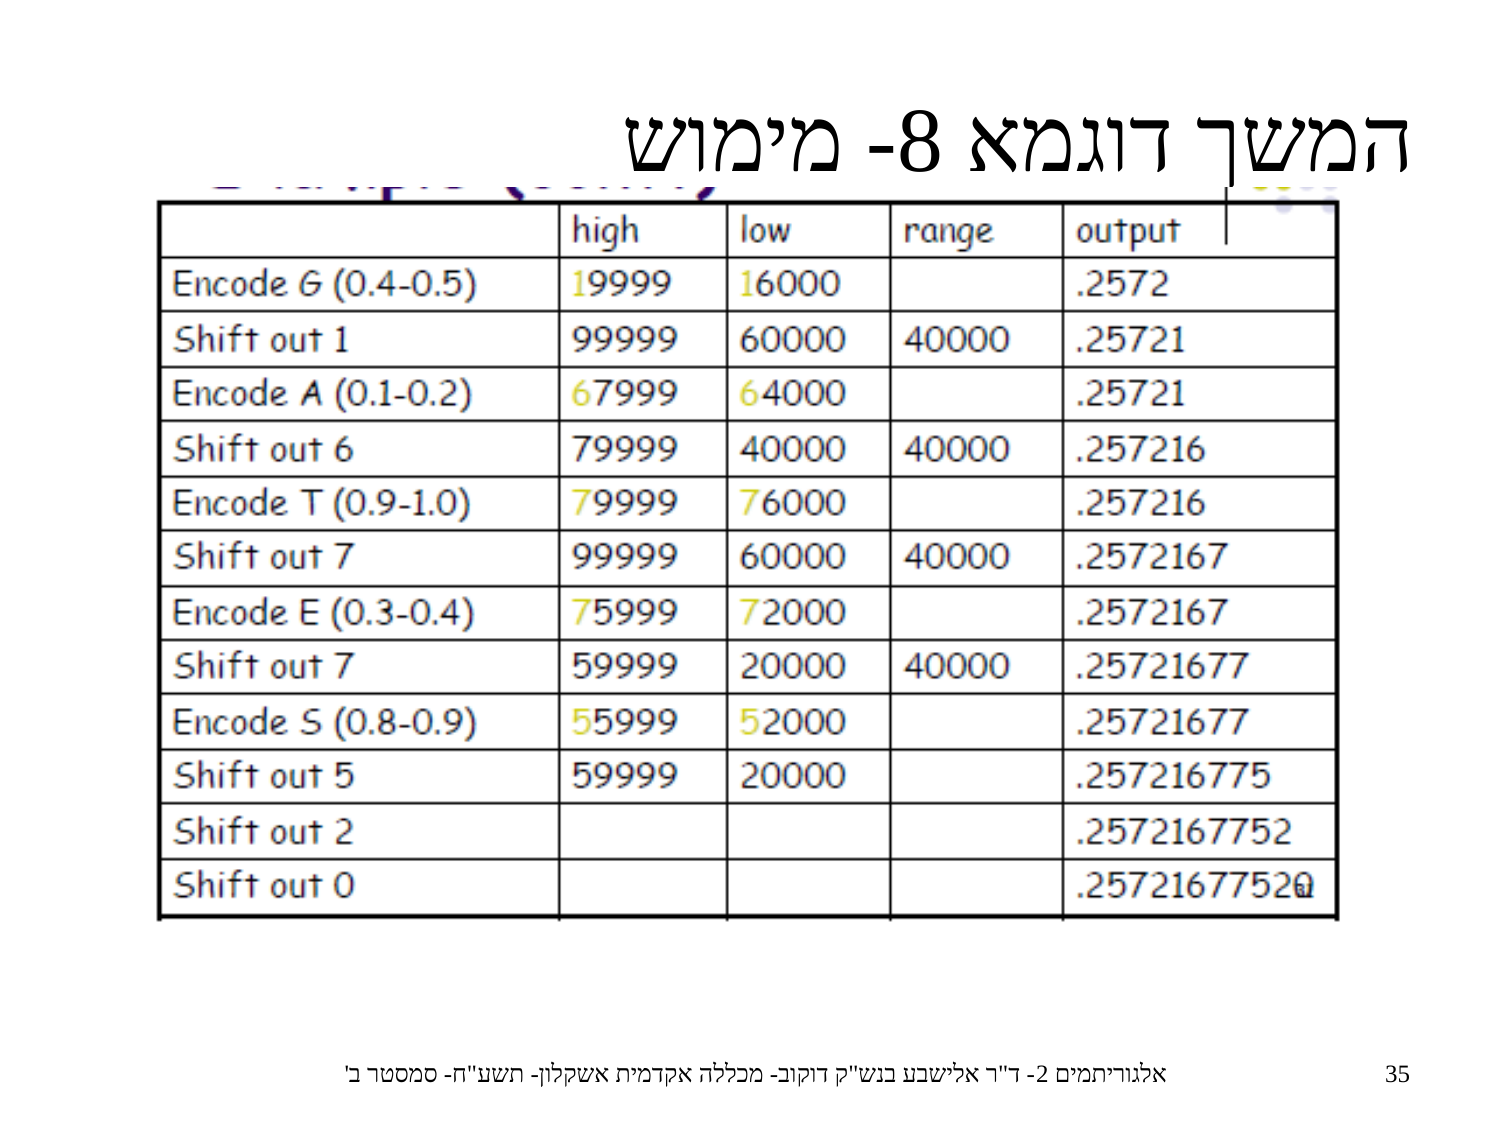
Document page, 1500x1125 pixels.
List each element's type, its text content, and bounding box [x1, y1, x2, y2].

slide_number 35 [1207, 1042, 1425, 1103]
footer אלגוריתמים 2- ד"ר אלישבע בנש"ק דוקוב- מכללה אקדמית אשקלון- תשע"ח- סמסטר ב' [304, 1042, 1207, 1103]
text_box המשך דוגמא 8- מימוש [58, 46, 1430, 222]
picture [146, 187, 1354, 938]
